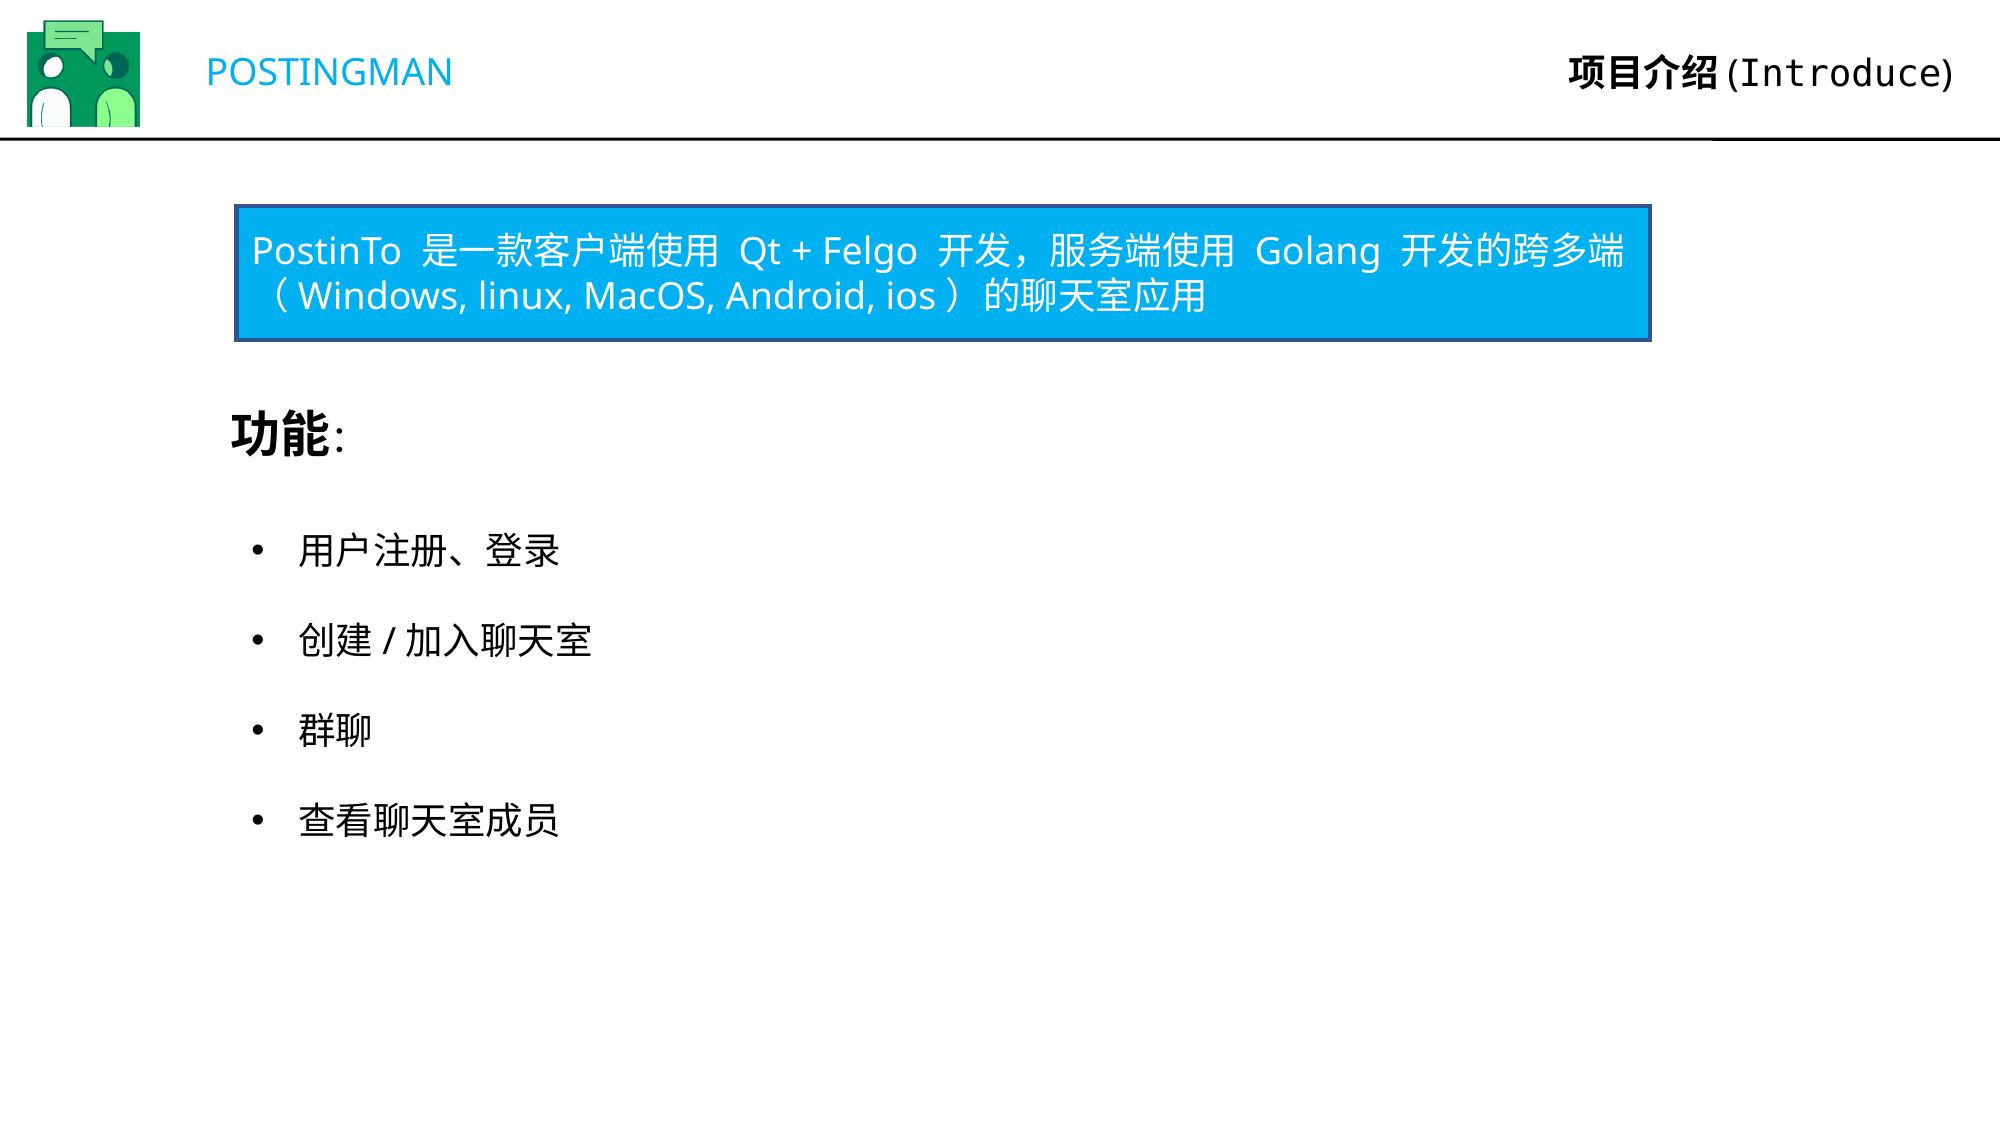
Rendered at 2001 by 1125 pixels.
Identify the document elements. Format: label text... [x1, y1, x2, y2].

text_box 用户注册、登录 创建/加入聊天室 群聊 查看聊天室成员 [236, 519, 1650, 850]
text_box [236, 205, 1651, 341]
text_box 功能： [215, 394, 450, 515]
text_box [0, 14, 2000, 140]
